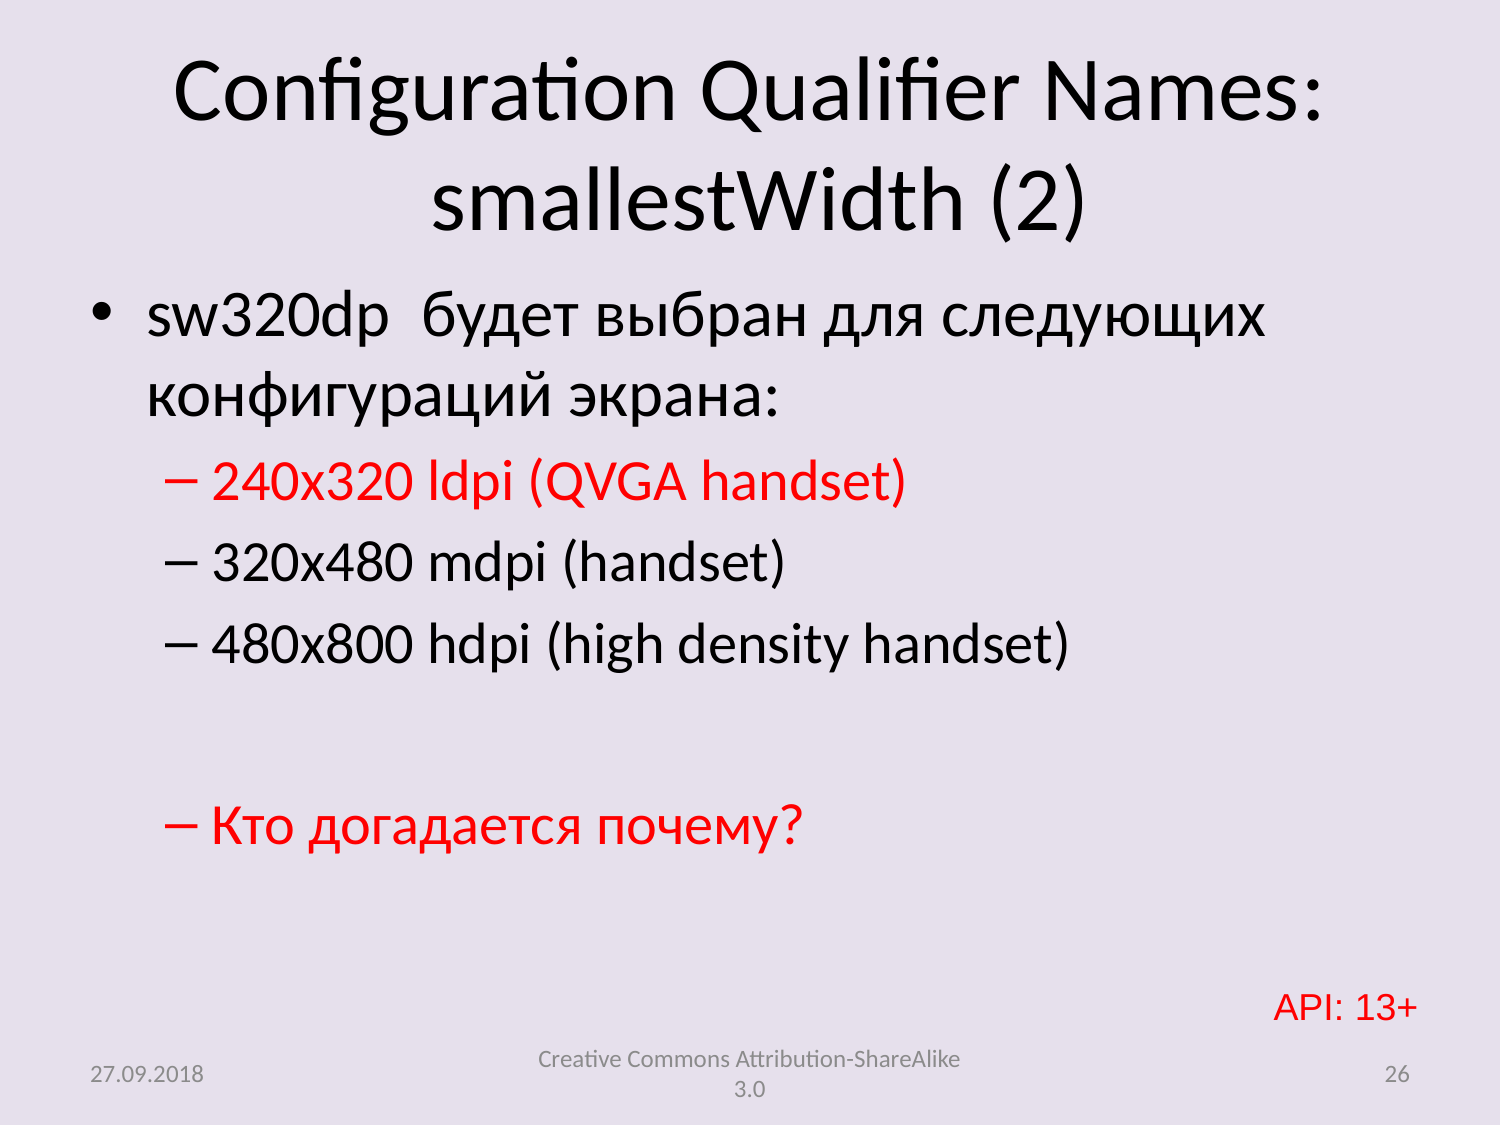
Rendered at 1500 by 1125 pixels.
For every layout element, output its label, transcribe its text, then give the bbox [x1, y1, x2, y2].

footer Creative Commons Attribution-ShareAlike 3.0 [512, 1042, 988, 1103]
text_box API: 13+ [1258, 976, 1434, 1036]
list sw320dp будет выбран для следующих конфигураций экрана: 240x320 ldpi (QVGA handset) 320x480 mdpi (handset) 480x800 hdpi (high density handset) Кто догадается почему? [74, 262, 1426, 1006]
slide_number 26 [1074, 1042, 1425, 1103]
title Configuration Qualifier Names: smallestWidth (2) [74, 44, 1426, 233]
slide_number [75, 1042, 425, 1103]
